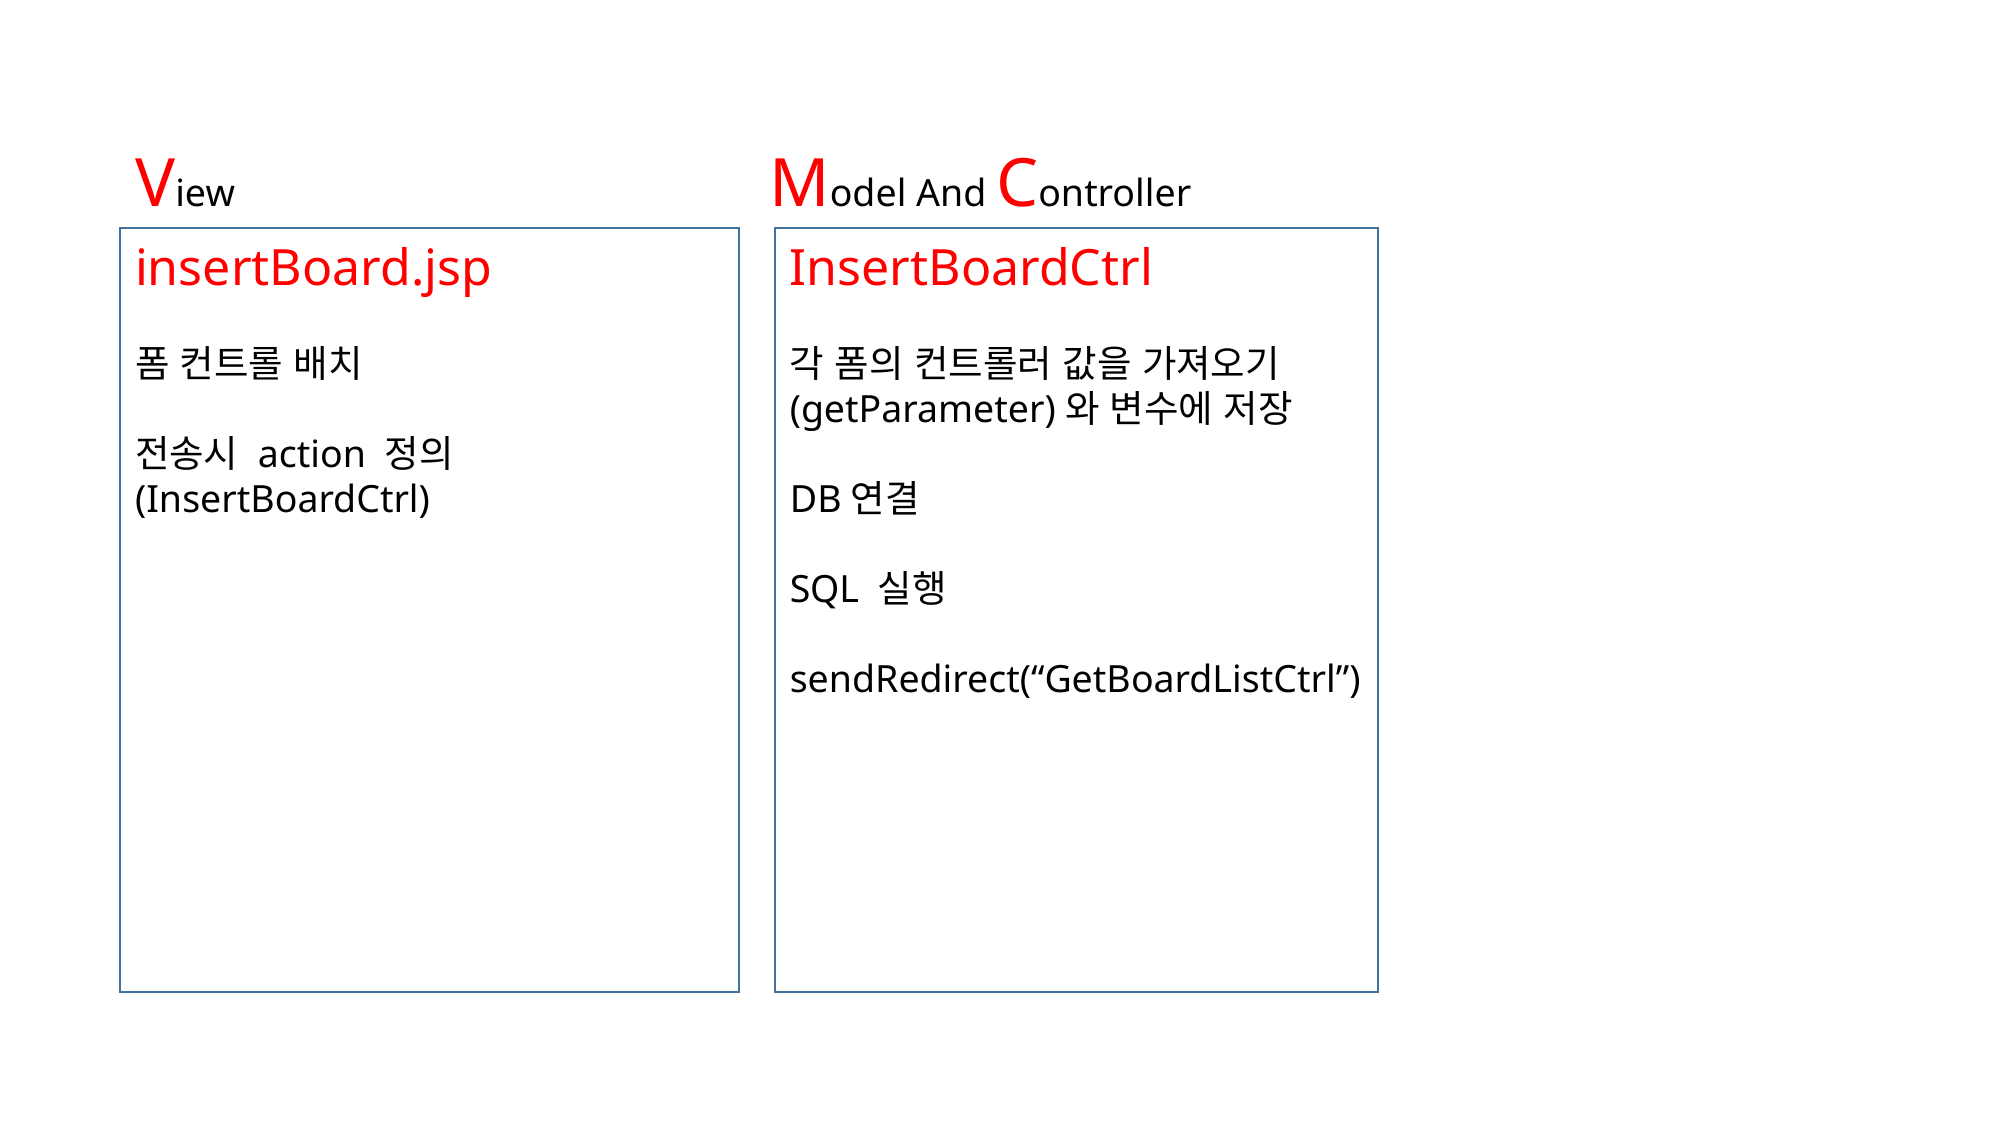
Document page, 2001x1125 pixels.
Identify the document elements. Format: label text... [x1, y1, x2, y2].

text_box insertBoard.jsp 폼 컨트롤 배치 전송시 action 정의(InsertBoardCtrl) [119, 227, 740, 993]
text_box View [120, 132, 251, 228]
text_box Model And Controller [754, 132, 1207, 228]
text_box InsertBoardCtrl 각 폼의 컨트롤러 값을 가져오기 (getParameter)와 변수에 저장 DB연결 SQL 실행 sendRedirect(“GetBoardListCtrl”) [774, 227, 1379, 993]
